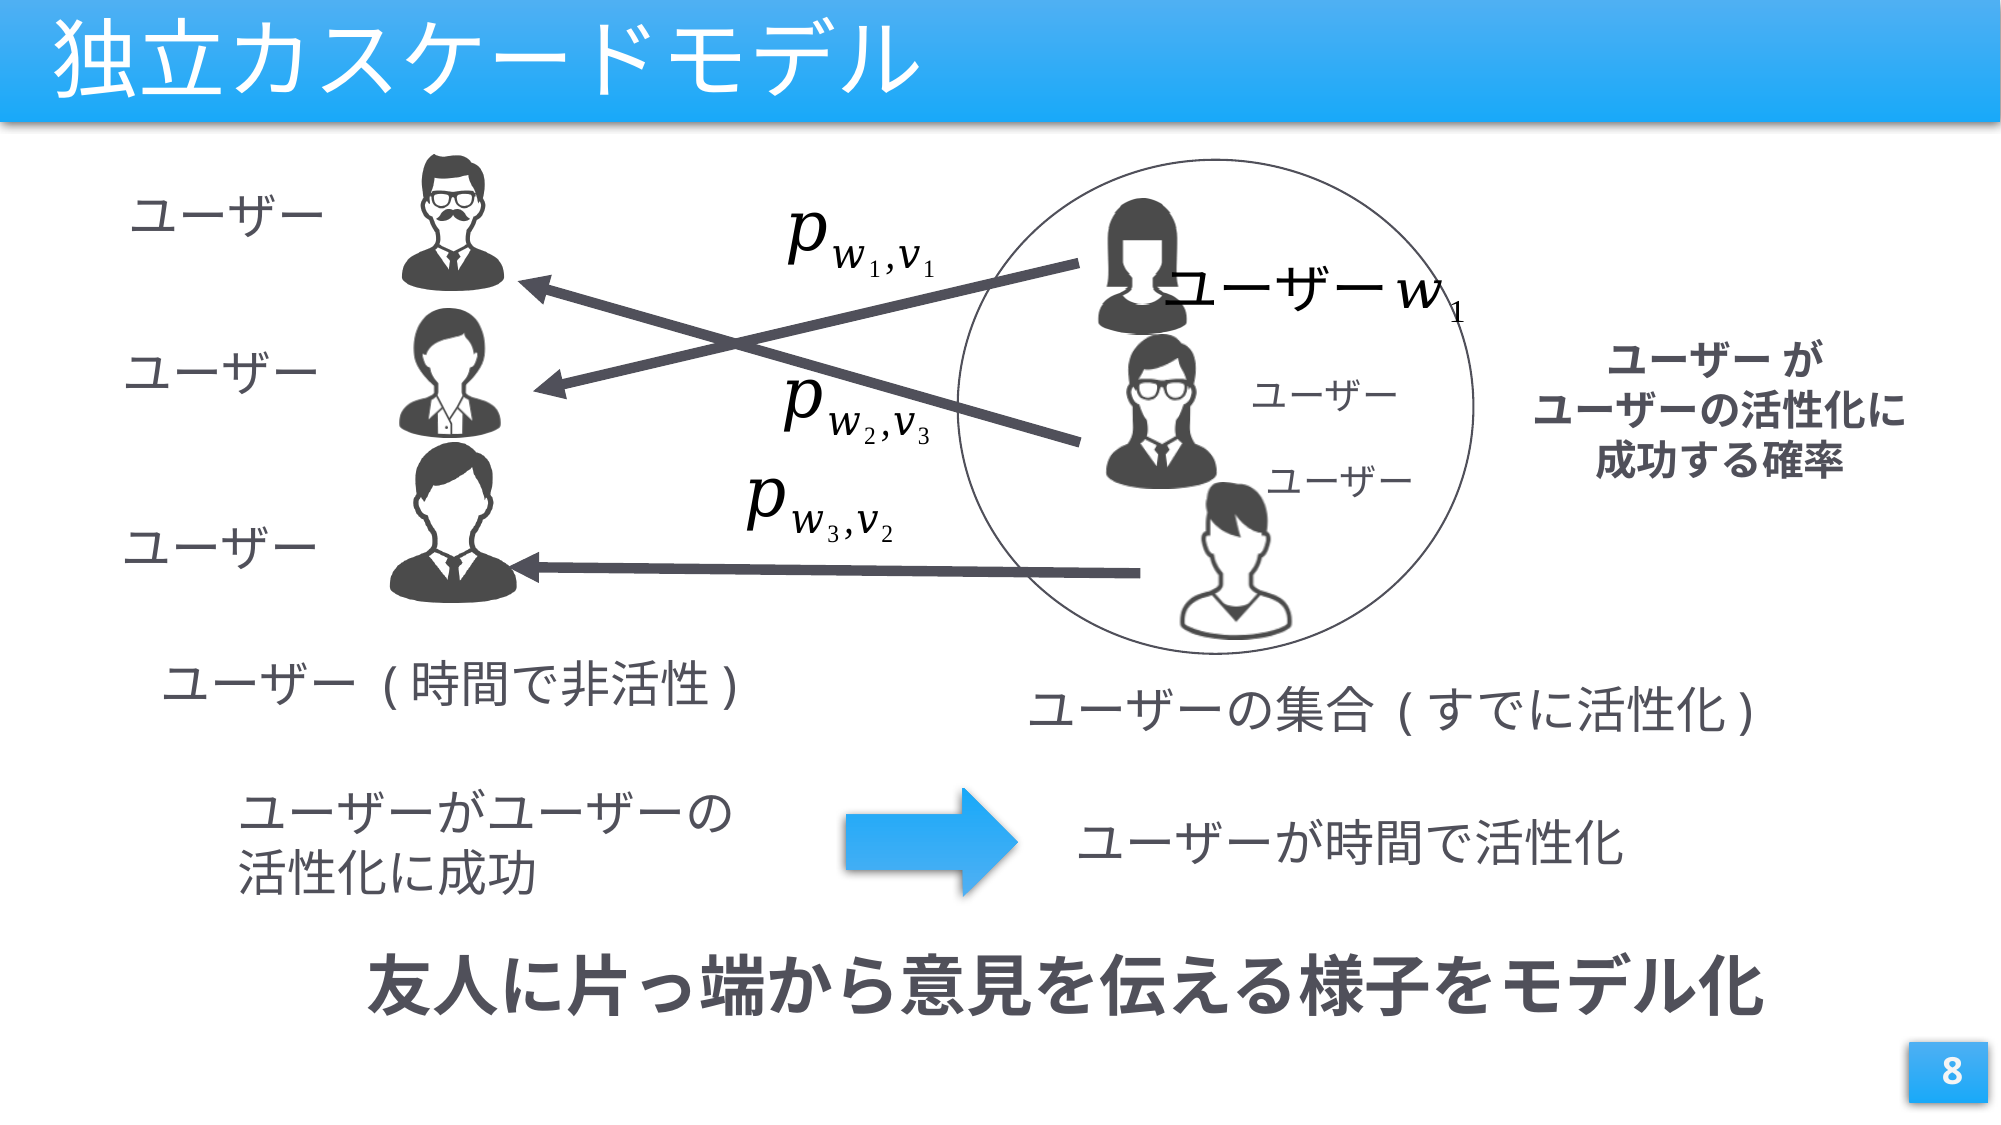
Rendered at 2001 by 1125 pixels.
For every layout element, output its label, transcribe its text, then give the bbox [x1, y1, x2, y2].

text_box 友人に片っ端から意見を伝える様子をモデル化 [351, 935, 1874, 1031]
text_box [957, 159, 1474, 654]
picture [372, 442, 534, 603]
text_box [517, 281, 1081, 443]
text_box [532, 262, 1079, 281]
slide_number 8 [1899, 1042, 1979, 1103]
picture [385, 308, 515, 438]
title 独立カスケードモデル [36, 8, 1736, 118]
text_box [507, 567, 1141, 574]
text_box [845, 787, 1018, 897]
picture [389, 154, 517, 291]
